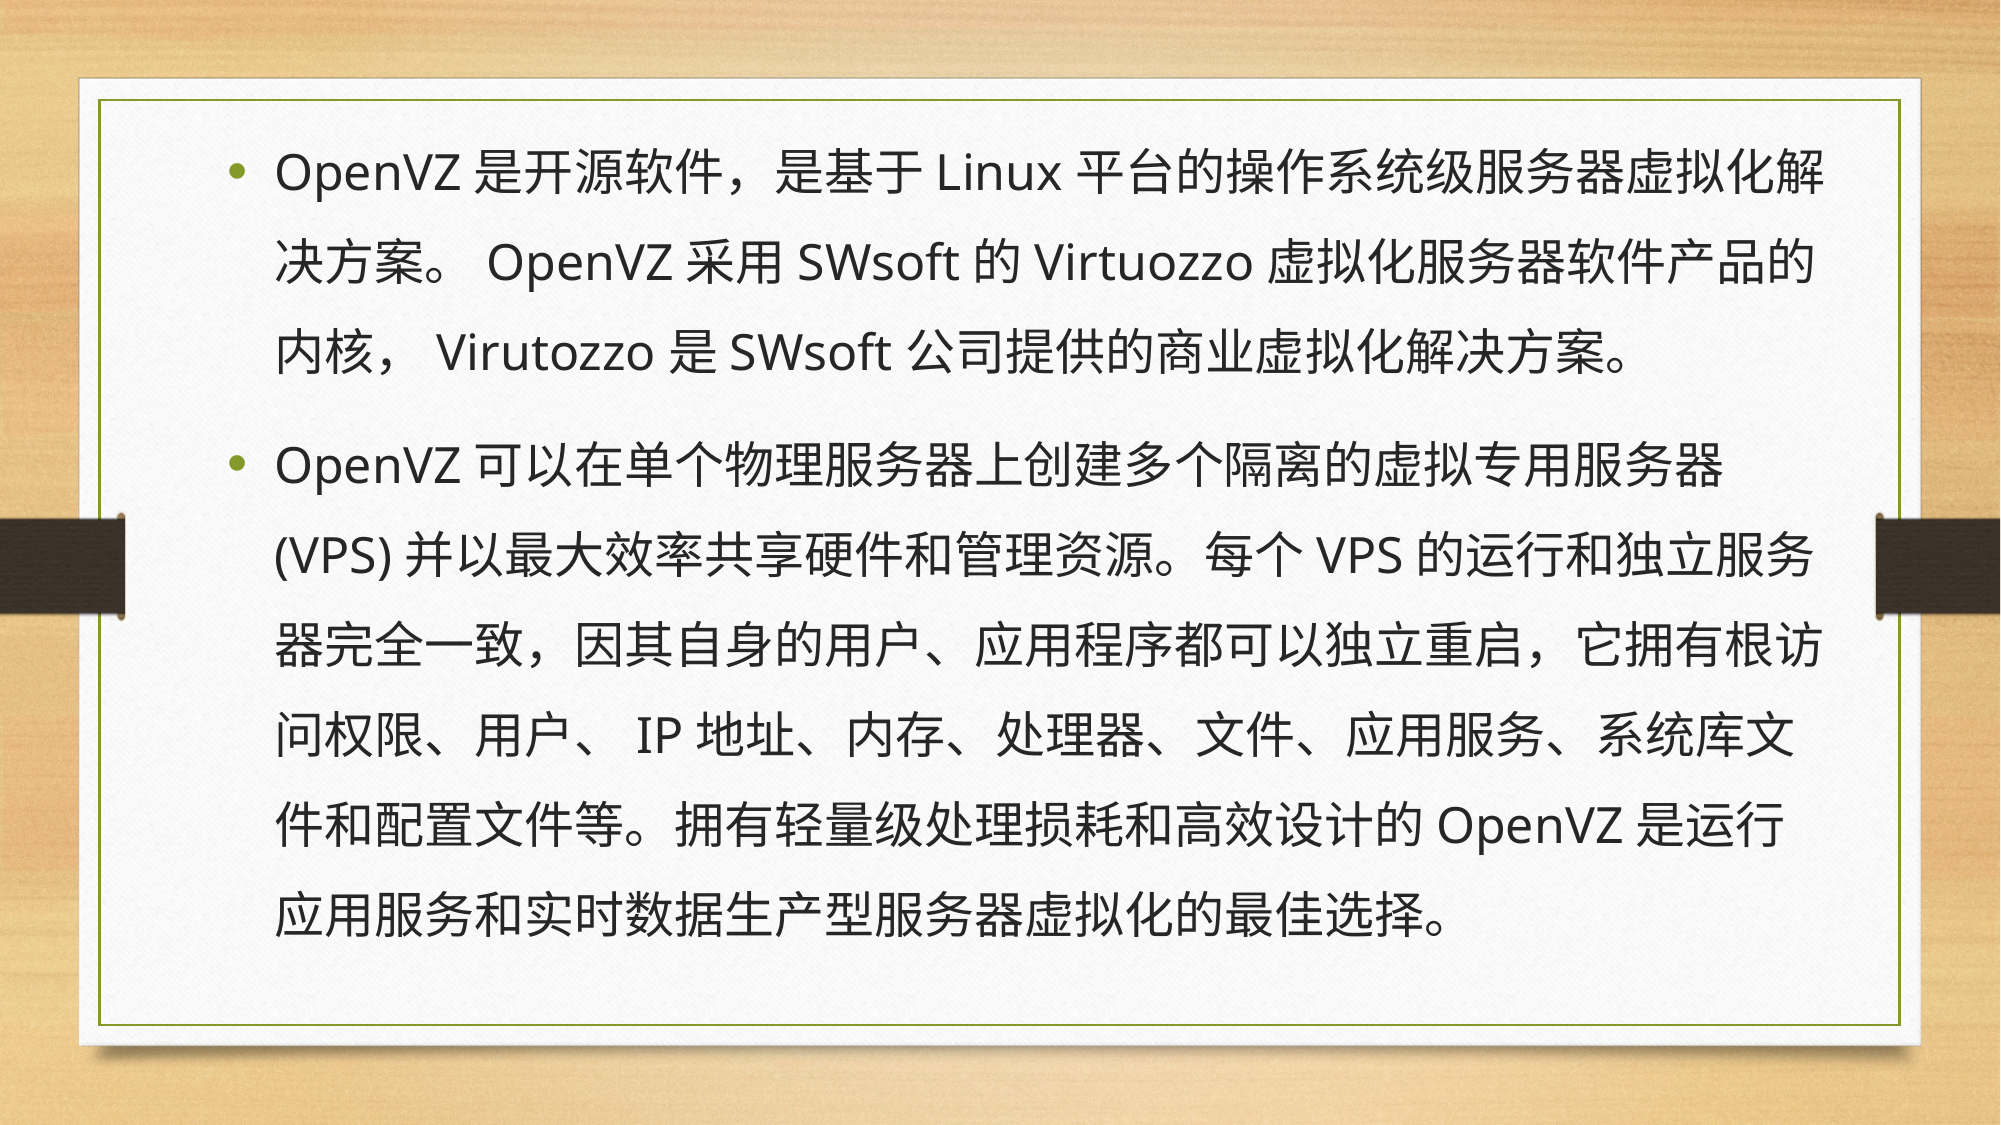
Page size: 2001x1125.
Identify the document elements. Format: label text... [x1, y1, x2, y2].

list OpenVZ是开源软件，是基于Linux平台的操作系统级服务器虚拟化解决方案。OpenVZ采用SWsoft的Virtuozzo虚拟化服务器软件产品的内核，Virutozzo是SWsoft公司提供的商业虚拟化解决方案。 OpenVZ可以在单个物理服务器上创建多个隔离的虚拟专用服务器(VPS)并以最大效率共享硬件和管理资源。每个VPS的运行和独立服务器完全一致，因其自身的用户、应用程序都可以独立重启，它拥有根访问权限、用户、IP地址、内存、处理器、文件、应用服务、系统库文件和配置文件等。拥有轻量级处理损耗和高效设计的OpenVZ是运行应用服务和实时数据生产型服务器虚拟化的最佳选择。 [212, 103, 1846, 1010]
picture [0, 0, 2001, 1125]
